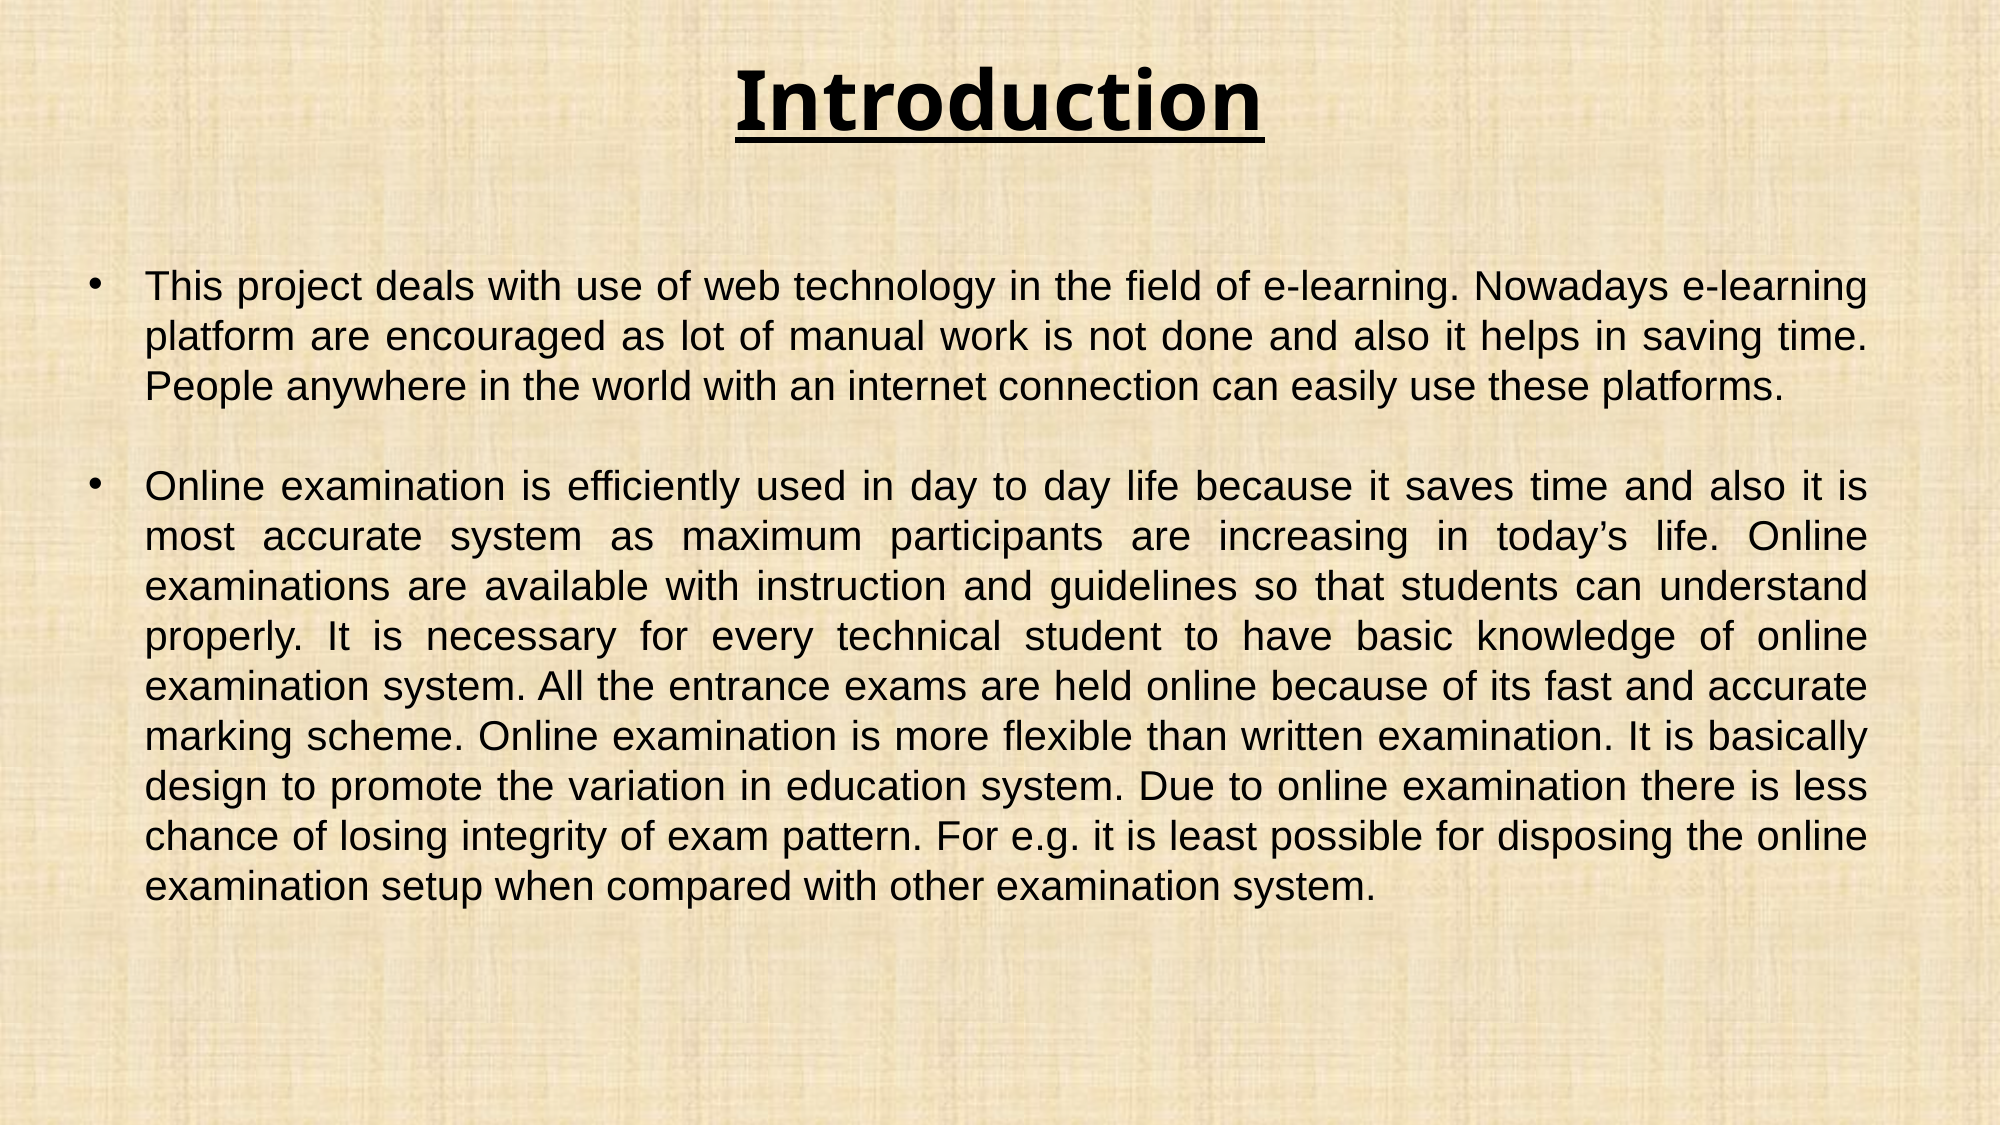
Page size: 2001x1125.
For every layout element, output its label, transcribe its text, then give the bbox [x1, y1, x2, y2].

text_box This project deals with use of web technology in the field of e-learning. Nowadays e-learning platform are encouraged as lot of manual work is not done and also it helps in saving time. People anywhere in the world with an internet connection can easily use these platforms. Online examination is efficiently used in day to day life because it saves time and also it is most accurate system as maximum participants are increasing in today’s life. Online examinations are available with instruction and guidelines so that students can understand properly. It is necessary for every technical student to have basic knowledge of online examination system. All the entrance exams are held online because of its fast and accurate marking scheme. Online examination is more flexible than written examination. It is basically design to promote the variation in education system. Due to online examination there is less chance of losing integrity of exam pattern. For e.g. it is least possible for disposing the online examination setup when compared with other examination system. [73, 251, 1885, 917]
text_box Introduction [0, 39, 2000, 155]
